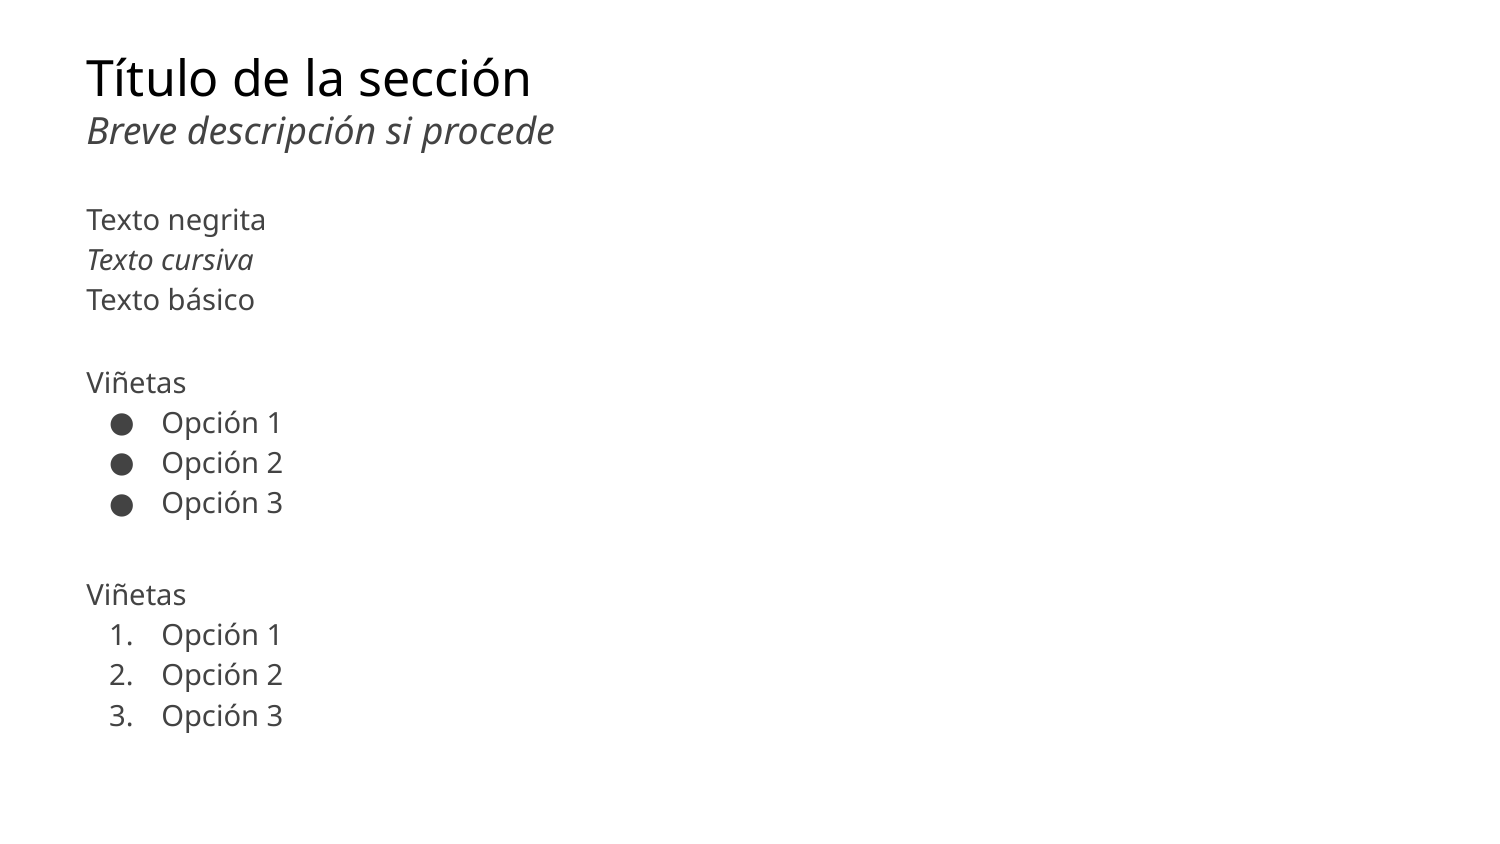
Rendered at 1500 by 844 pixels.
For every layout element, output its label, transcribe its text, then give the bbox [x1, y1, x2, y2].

title Viñetas Opción 1 Opción 2 Opción 3 [71, 343, 1429, 527]
title Texto negrita Texto cursiva Texto básico [71, 181, 1429, 317]
title Viñetas Opción 1 Opción 2 Opción 3 [71, 556, 1429, 740]
title Título de la sección Breve descripción si procede [71, 31, 1429, 167]
